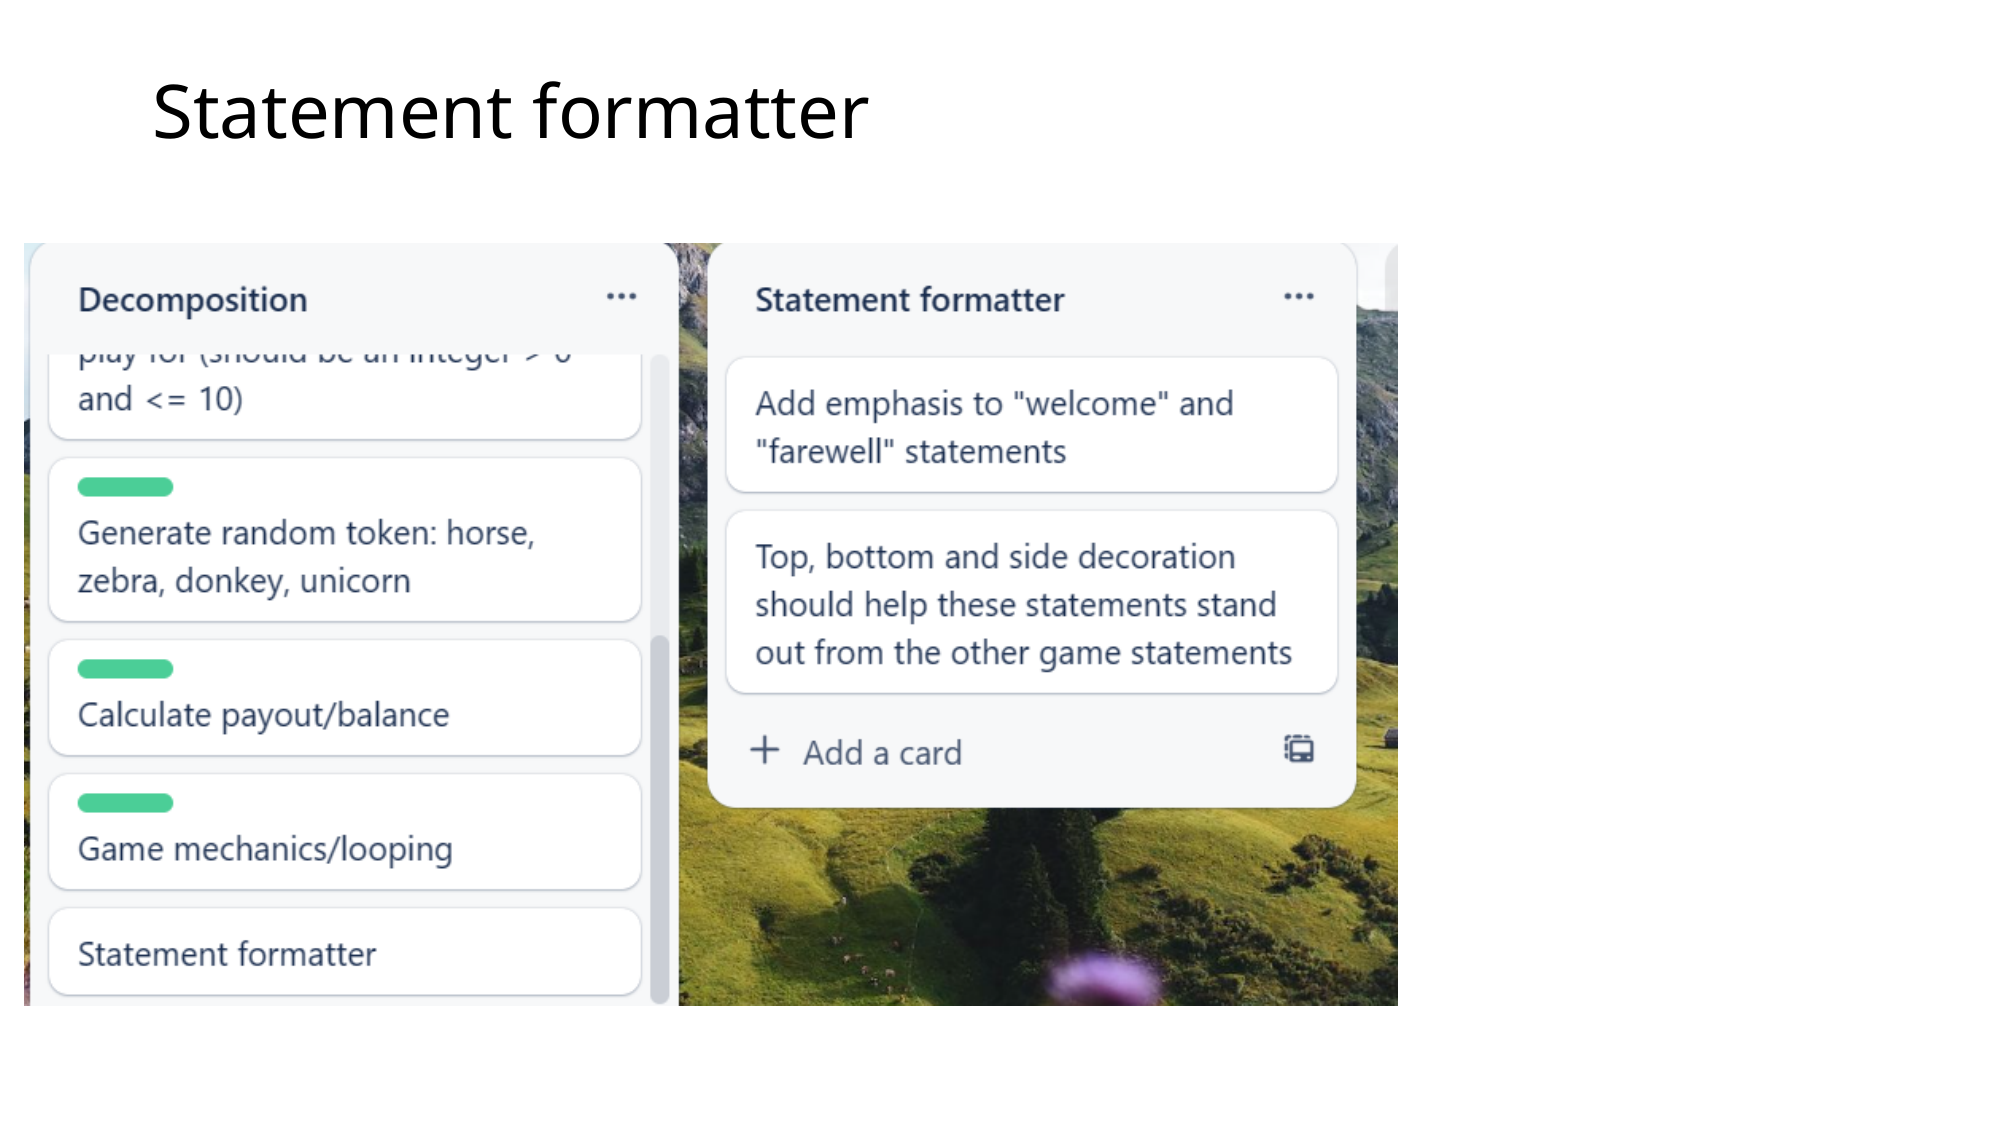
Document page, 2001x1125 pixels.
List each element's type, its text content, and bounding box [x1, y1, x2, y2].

picture [24, 243, 1398, 1006]
title Statement formatter [137, 66, 1863, 163]
